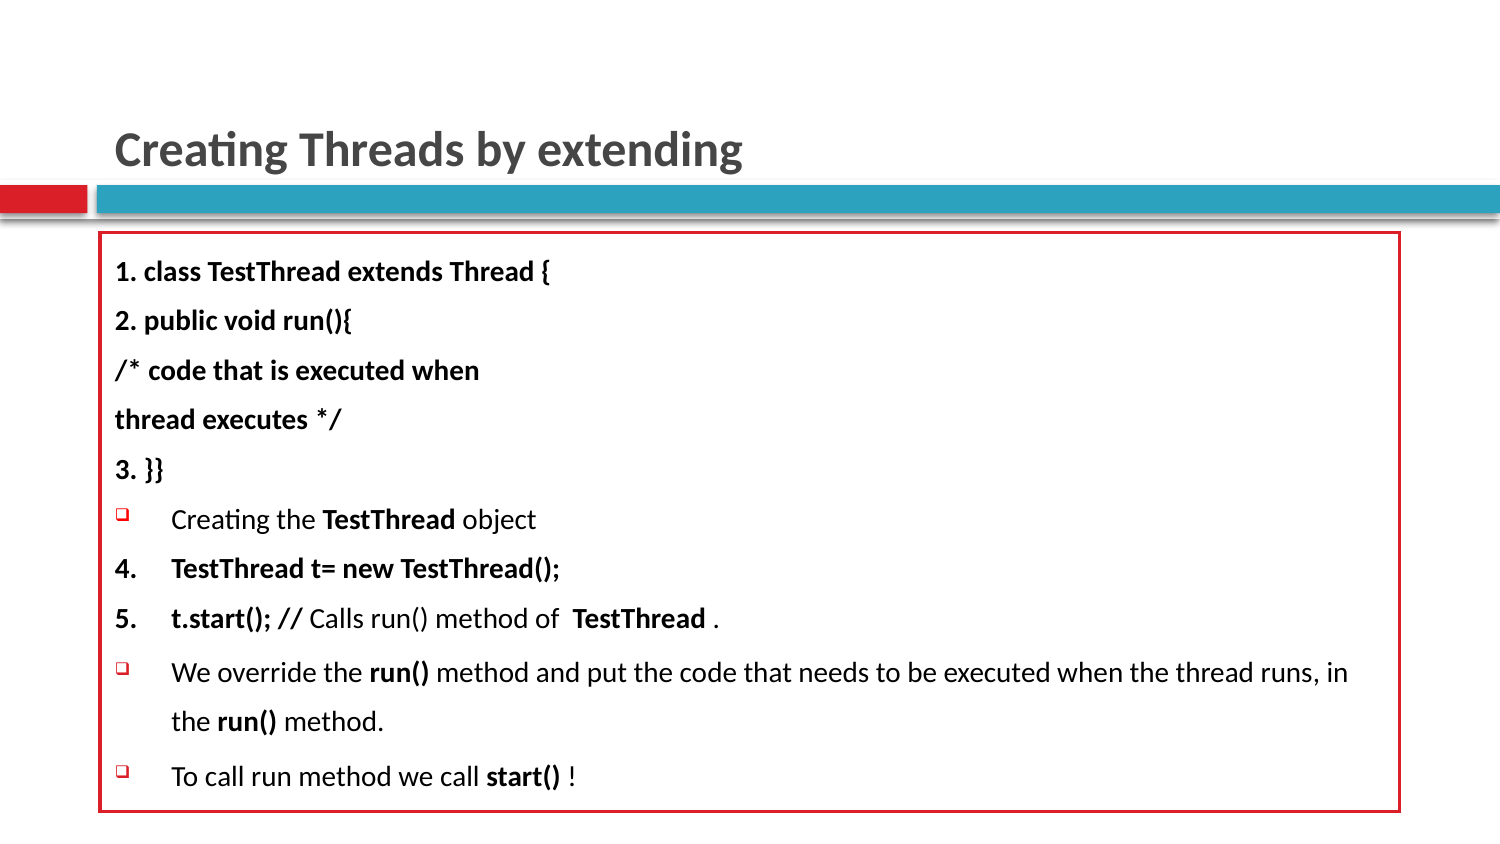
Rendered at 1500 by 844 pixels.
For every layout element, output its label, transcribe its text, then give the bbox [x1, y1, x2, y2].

title Creating Threads by extending [99, 18, 1500, 185]
list 1. class TestThread extends Thread { 2. public void run(){ /* code that is executed when thread executes */ 3. }} Creating the TestThread object 4. TestThread t= new TestThread(); 5. t.start(); // Calls run() method of TestThread . We override the run() method and put the code that needs to be executed when the thread runs, in the run() method. To call run method we call start() ! [98, 231, 1401, 813]
